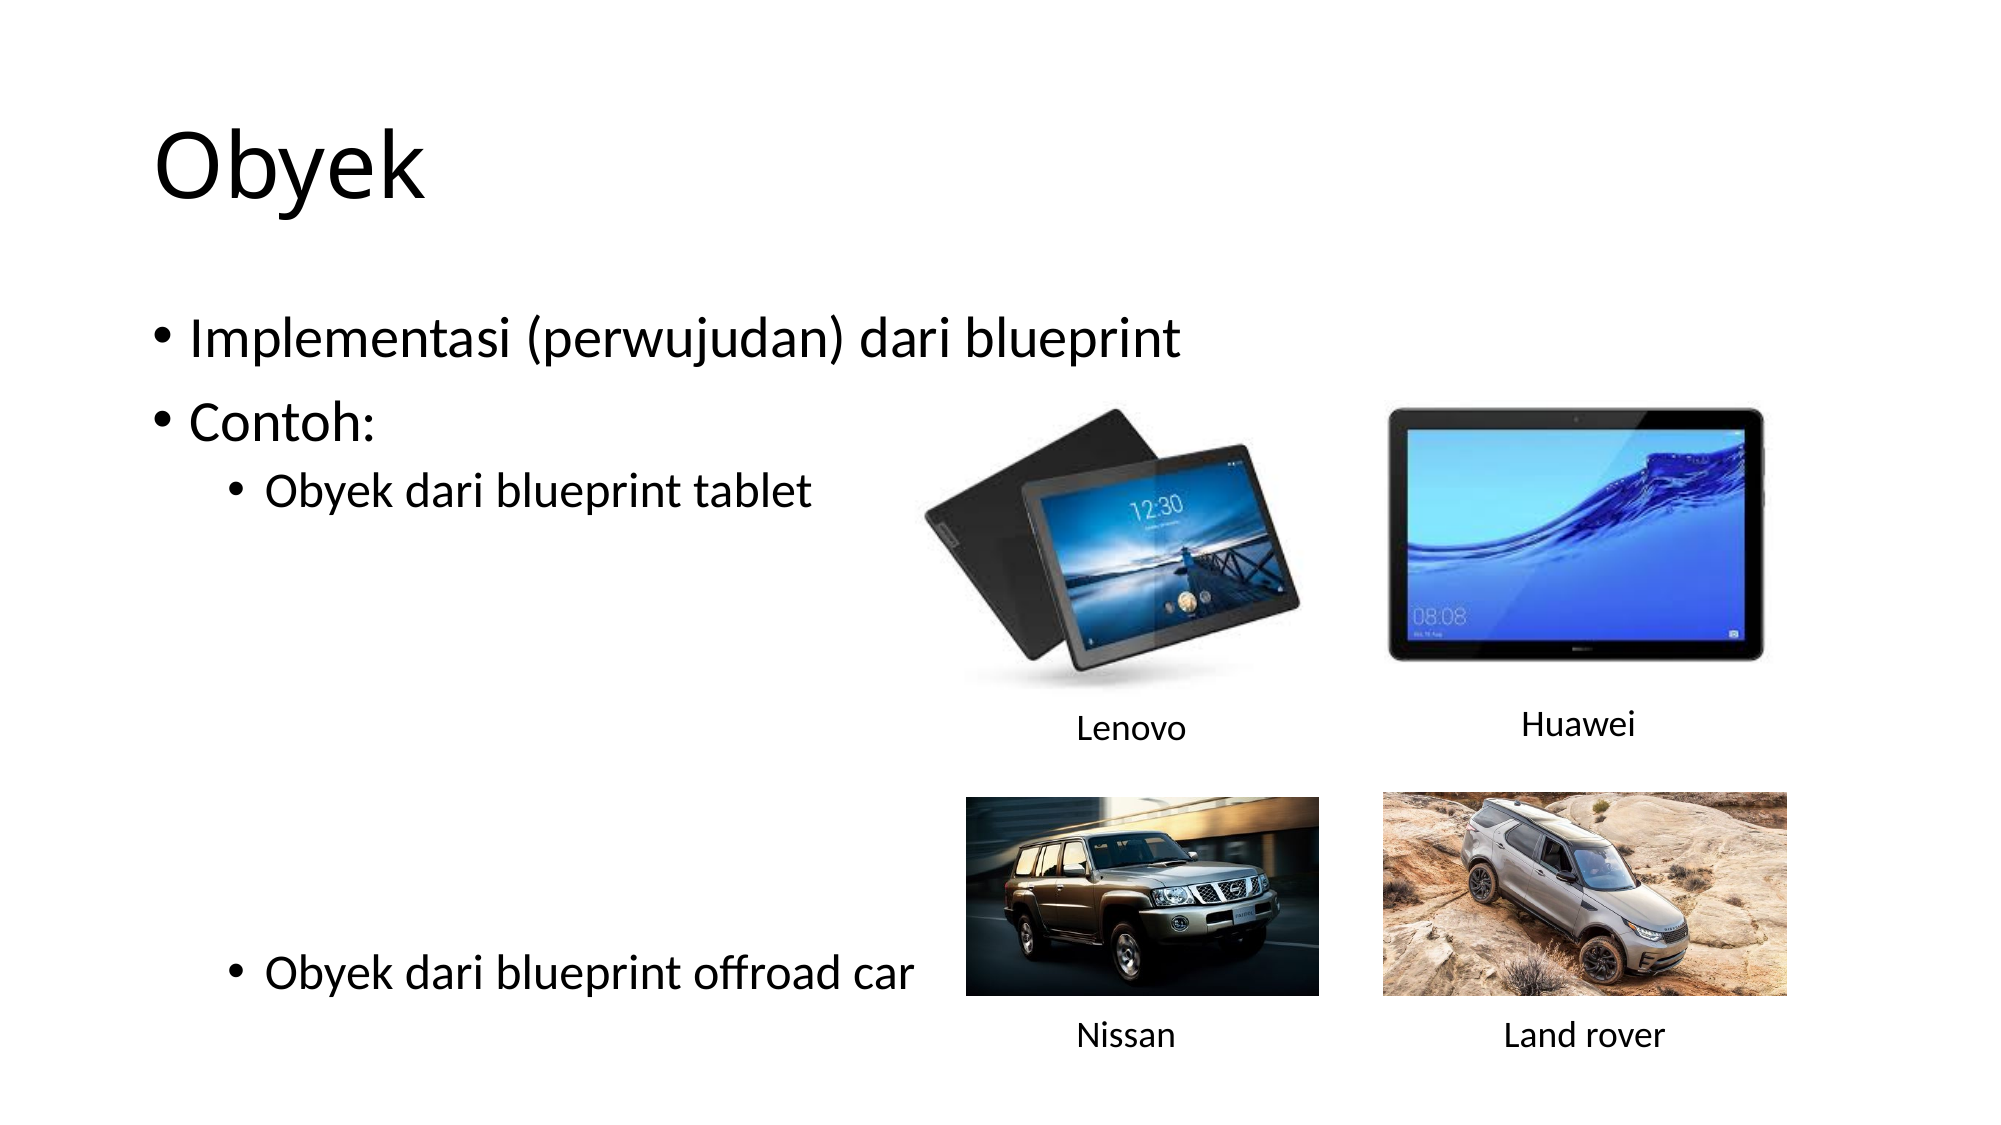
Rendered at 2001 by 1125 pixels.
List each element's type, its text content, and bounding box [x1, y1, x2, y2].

text_box Huawei [1506, 691, 1651, 752]
list Implementasi (perwujudan) dari blueprint Contoh: Obyek dari blueprint tablet Obyek dari blueprint offroad car [137, 299, 1863, 1014]
picture [966, 797, 1319, 996]
picture [1383, 792, 1787, 996]
picture [1347, 400, 1806, 670]
picture [903, 400, 1319, 697]
text_box Land rover [1489, 1002, 1681, 1063]
title Obyek [137, 59, 1863, 278]
text_box Nissan [1061, 1002, 1192, 1063]
text_box Lenovo [1061, 697, 1202, 756]
